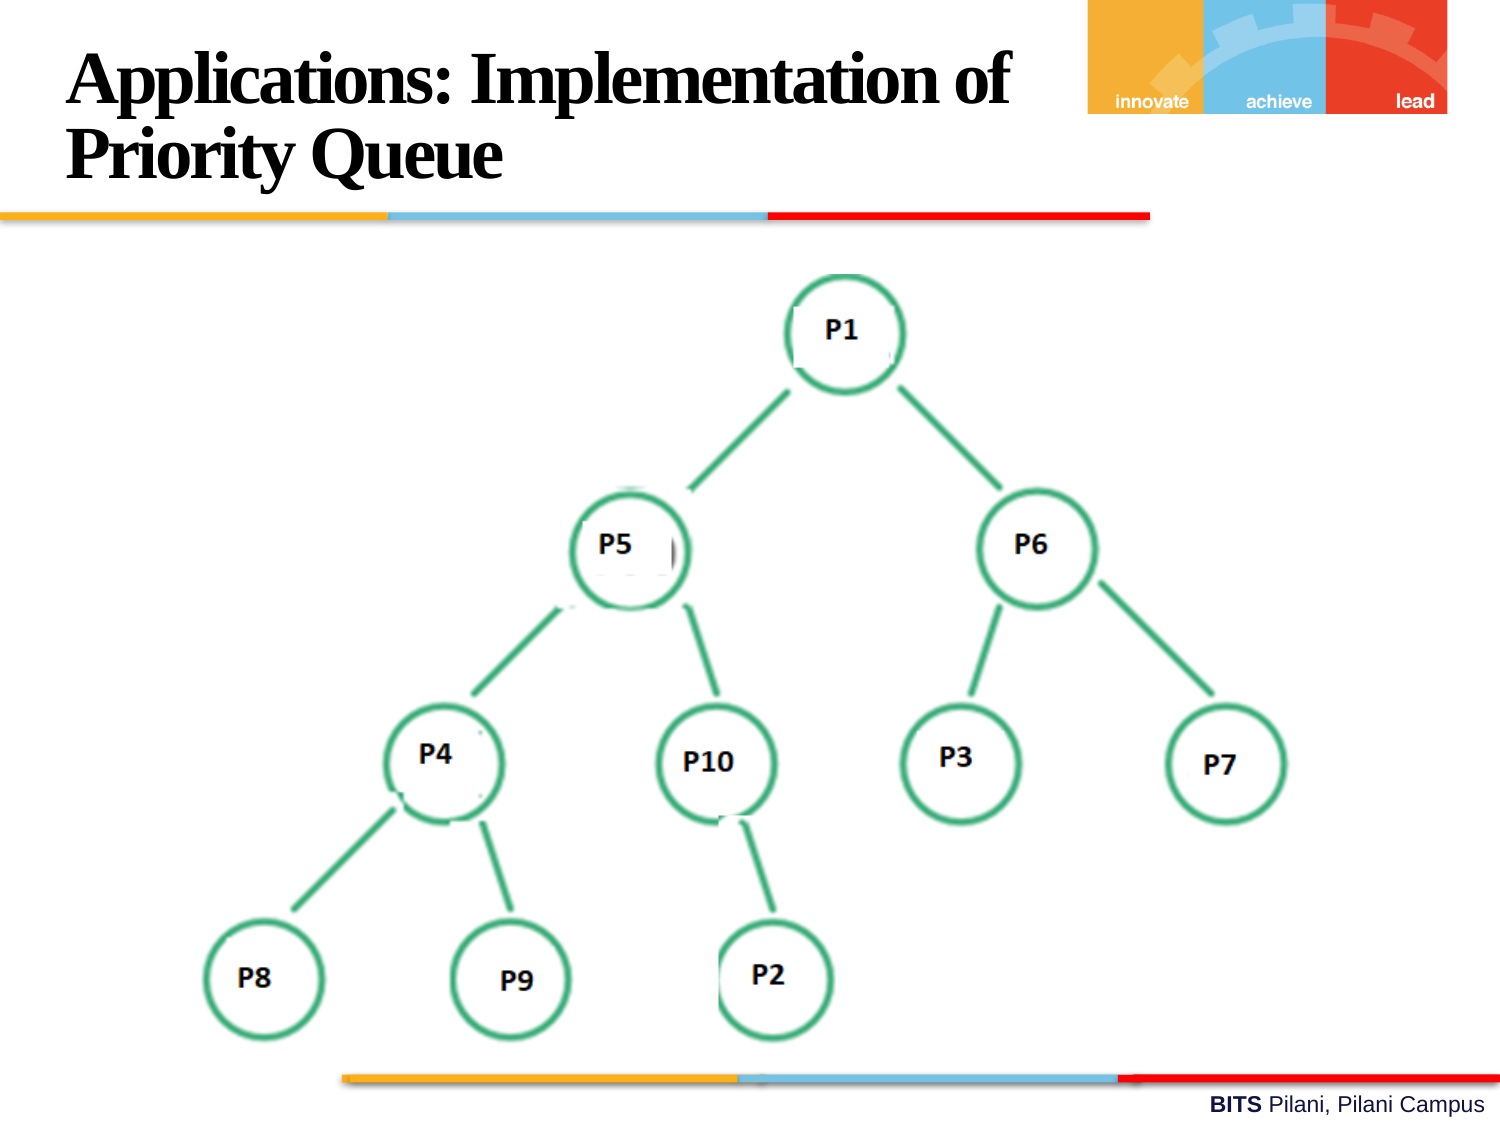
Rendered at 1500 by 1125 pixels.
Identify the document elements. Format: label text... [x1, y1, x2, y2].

picture [1087, 0, 1448, 114]
picture [188, 274, 1312, 1060]
list Applications: Implementation of Priority Queue [50, 24, 1088, 213]
